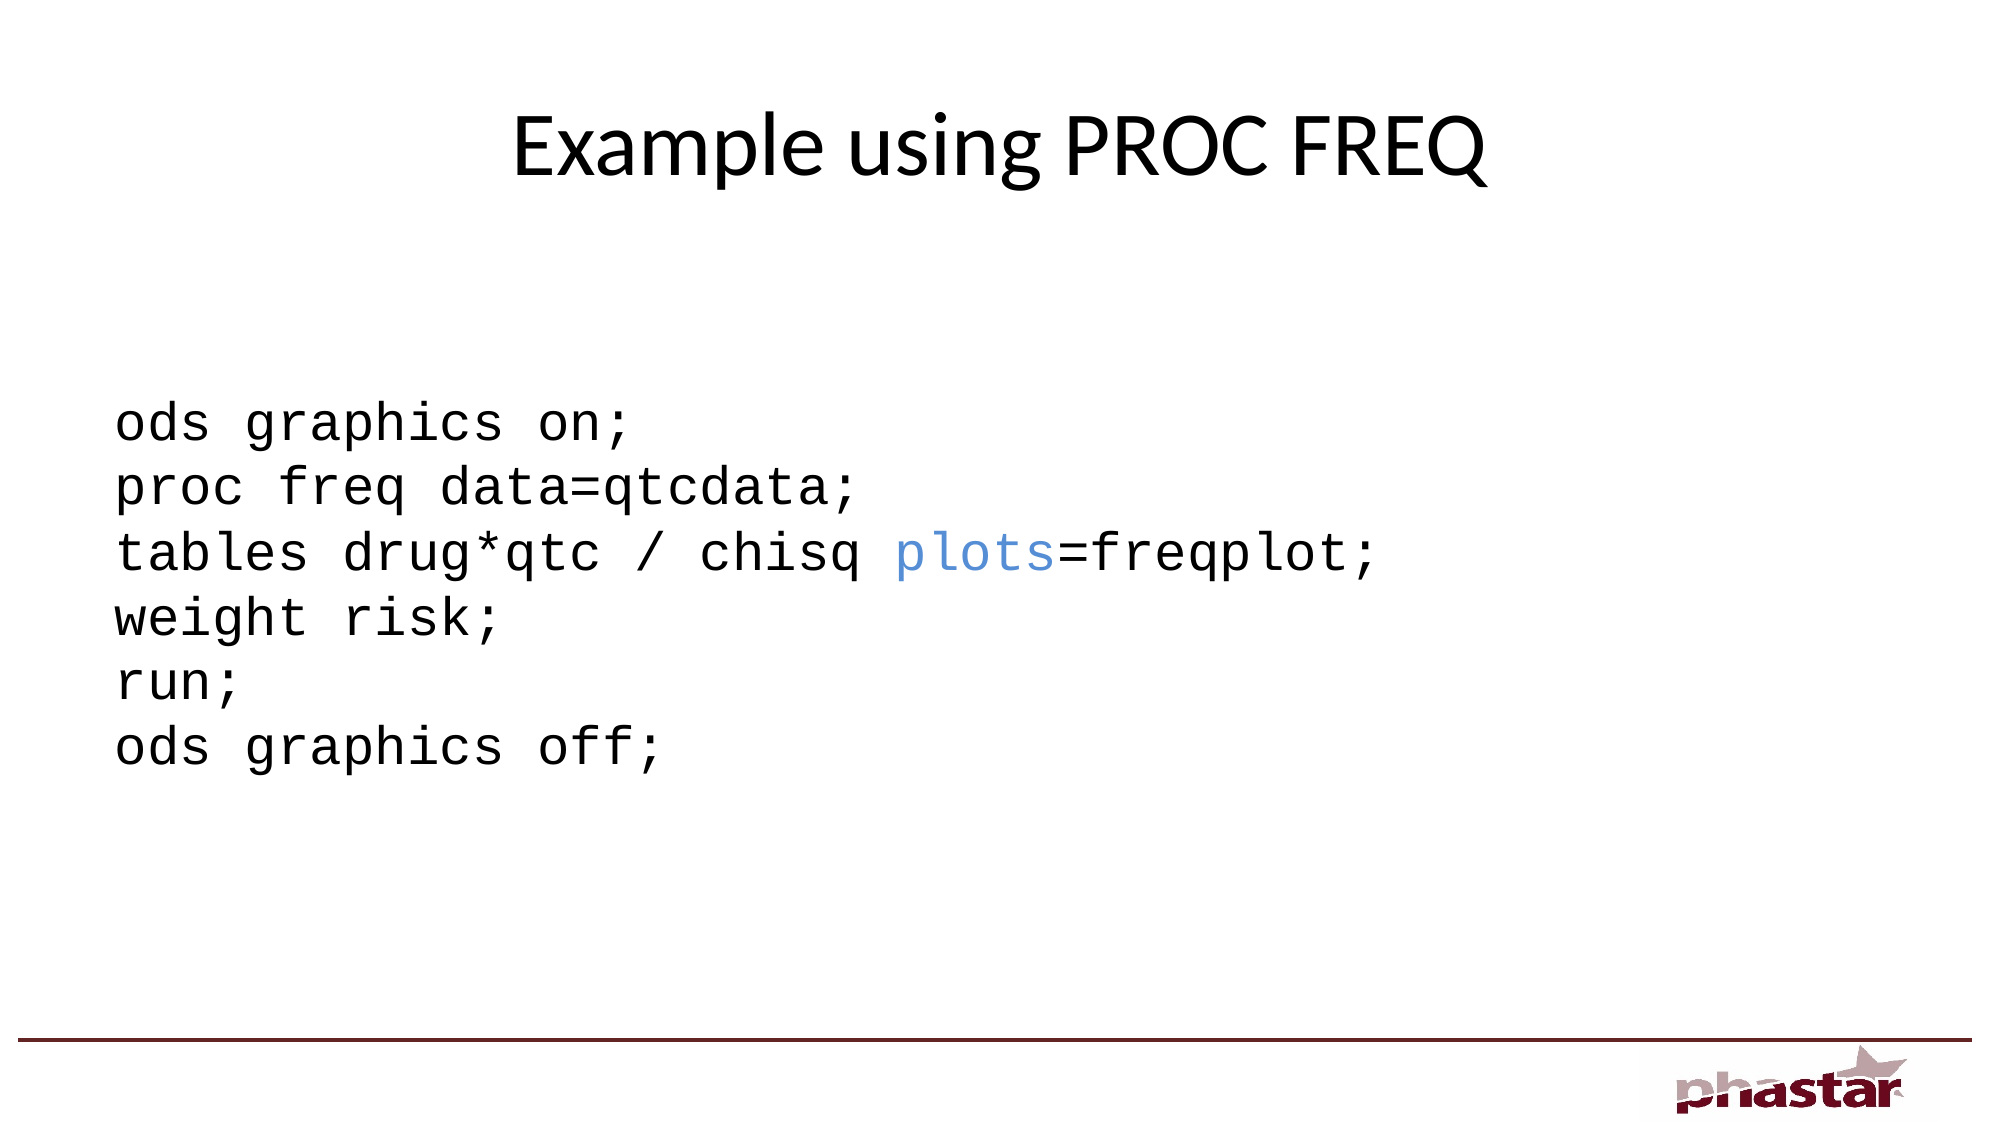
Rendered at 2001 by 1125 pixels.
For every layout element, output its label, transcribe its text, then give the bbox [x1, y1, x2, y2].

title Example using PROC FREQ [99, 45, 1900, 233]
picture [1639, 1042, 1940, 1122]
list ods graphics on; proc freq data=qtcdata; tables drug*qtc / chisq plots=freqplot; weight risk; run; ods graphics off; [99, 261, 1430, 900]
